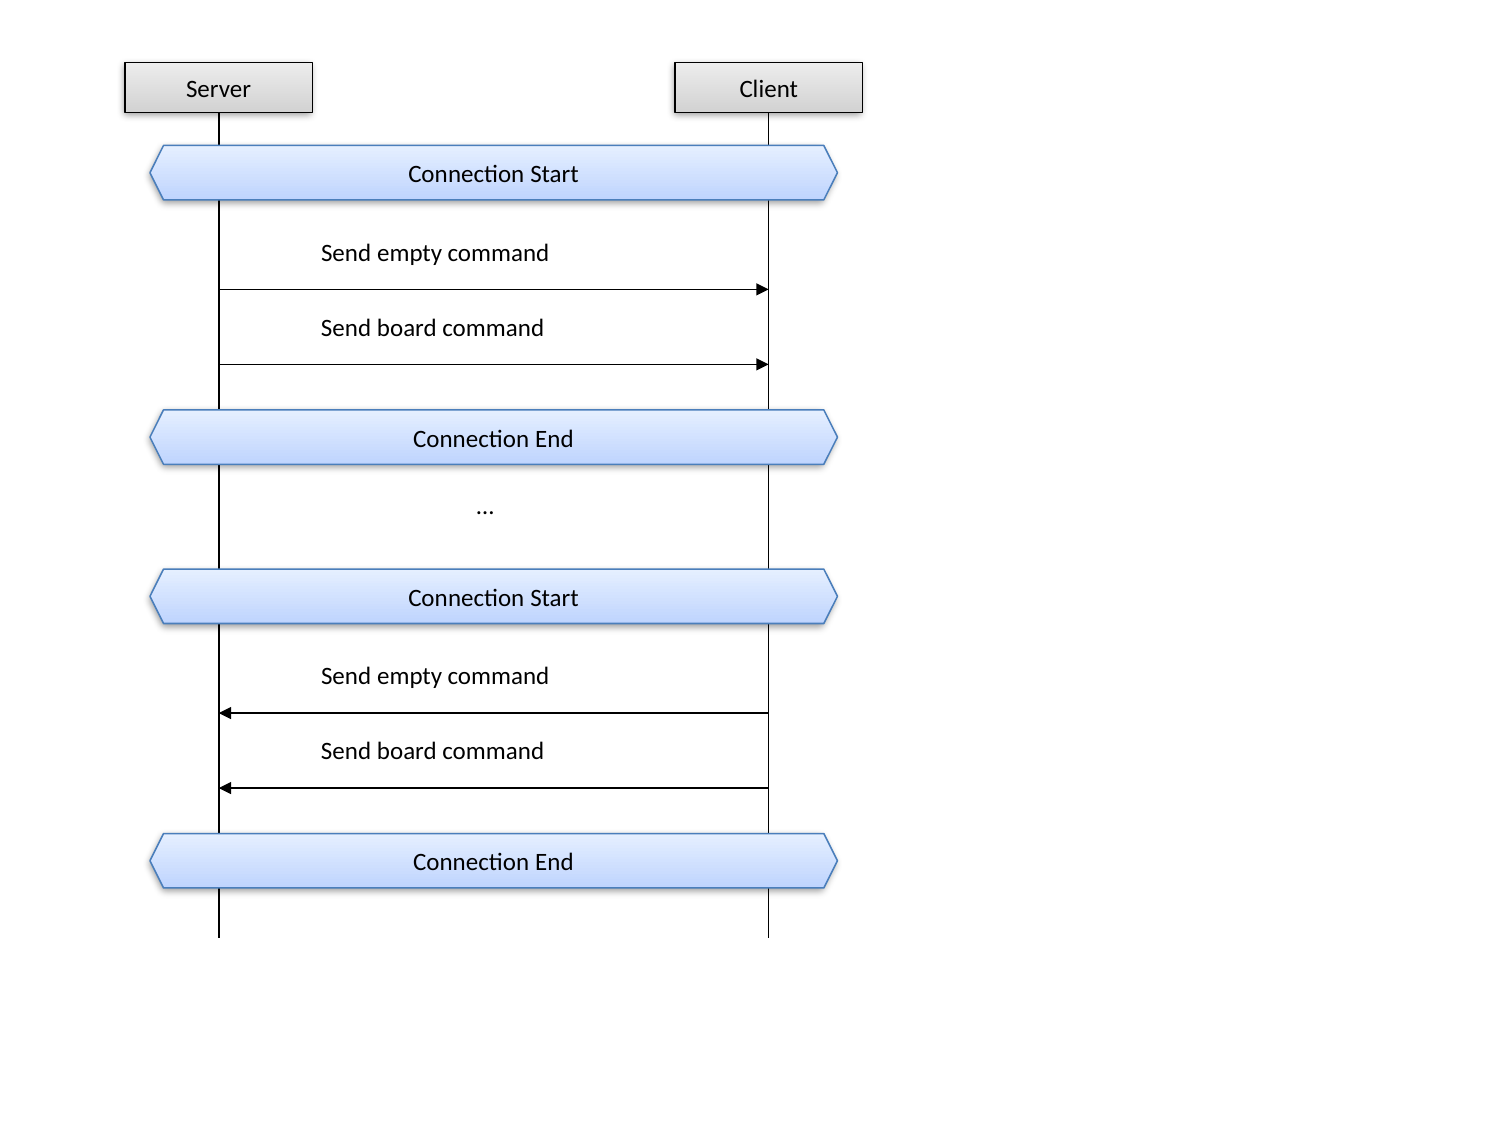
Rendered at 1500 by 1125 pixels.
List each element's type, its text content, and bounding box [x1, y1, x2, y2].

text_box Connection Start [773, 144, 839, 201]
text_box … [461, 482, 509, 527]
text_box Send board command [306, 303, 560, 349]
text_box Connection Start [149, 568, 214, 625]
text_box Send board command [306, 727, 560, 773]
text_box Connection End [149, 832, 214, 889]
text_box Connection End [149, 409, 214, 466]
text_box Connection End [773, 409, 839, 466]
text_box Client [674, 62, 863, 113]
text_box Server [124, 62, 313, 113]
text_box Connection Start [773, 568, 839, 625]
text_box Connection End [773, 832, 839, 889]
text_box Connection Start [223, 144, 764, 201]
text_box Send empty command [306, 652, 565, 698]
text_box Connection Start [223, 568, 764, 625]
text_box Connection Start [149, 144, 214, 201]
text_box Connection End [223, 409, 764, 466]
text_box Send empty command [306, 228, 565, 274]
text_box Connection End [223, 832, 764, 889]
